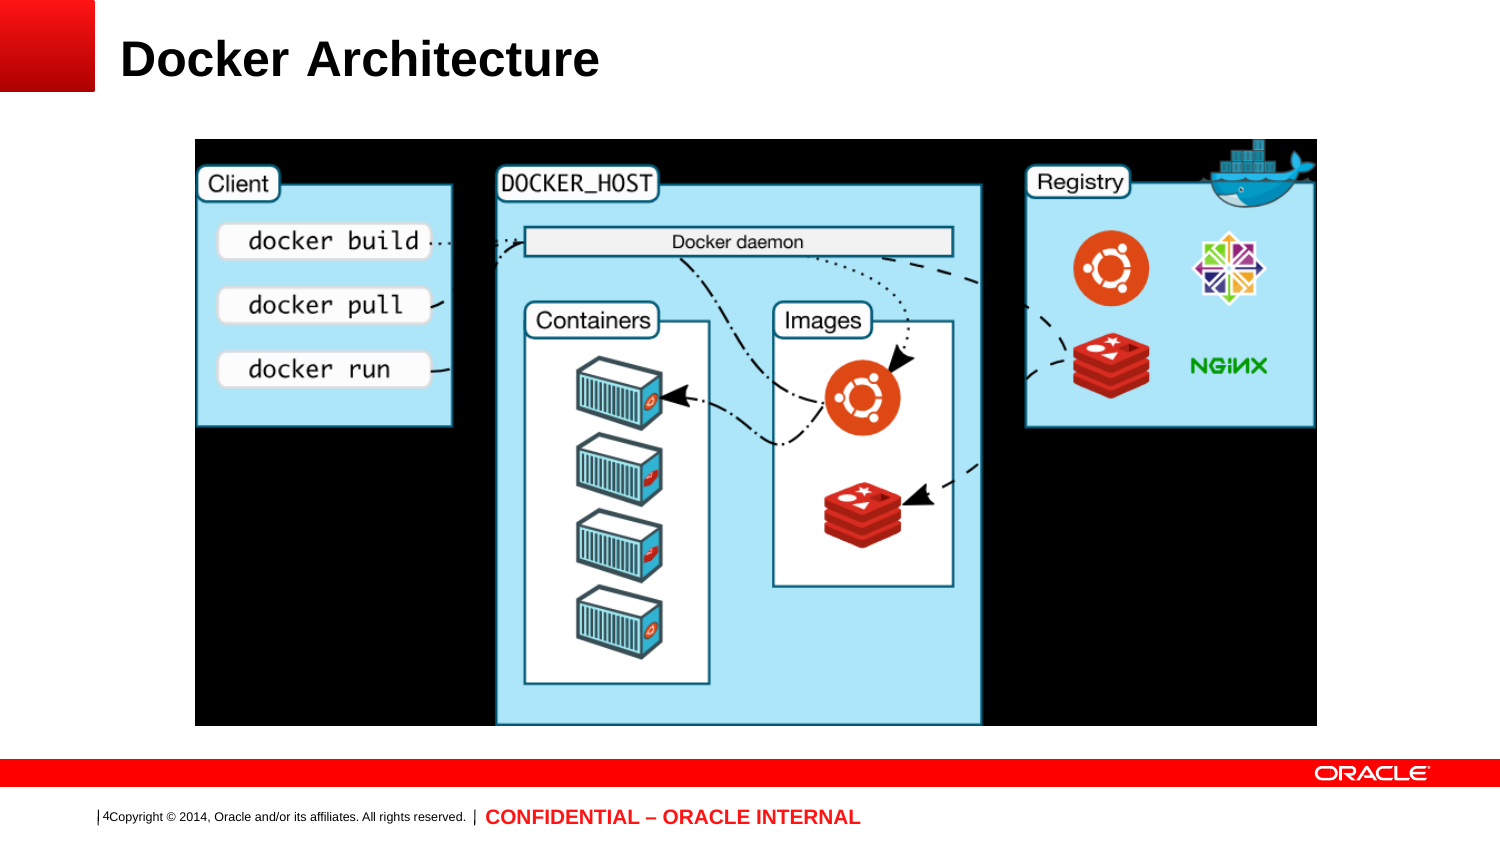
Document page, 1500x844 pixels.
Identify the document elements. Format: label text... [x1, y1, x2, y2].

picture [1027, 166, 1129, 196]
picture [498, 167, 657, 200]
picture [198, 186, 451, 425]
picture [195, 139, 1317, 726]
picture [0, 759, 1500, 787]
title Docker Architecture [120, 26, 1471, 94]
picture [199, 167, 278, 200]
